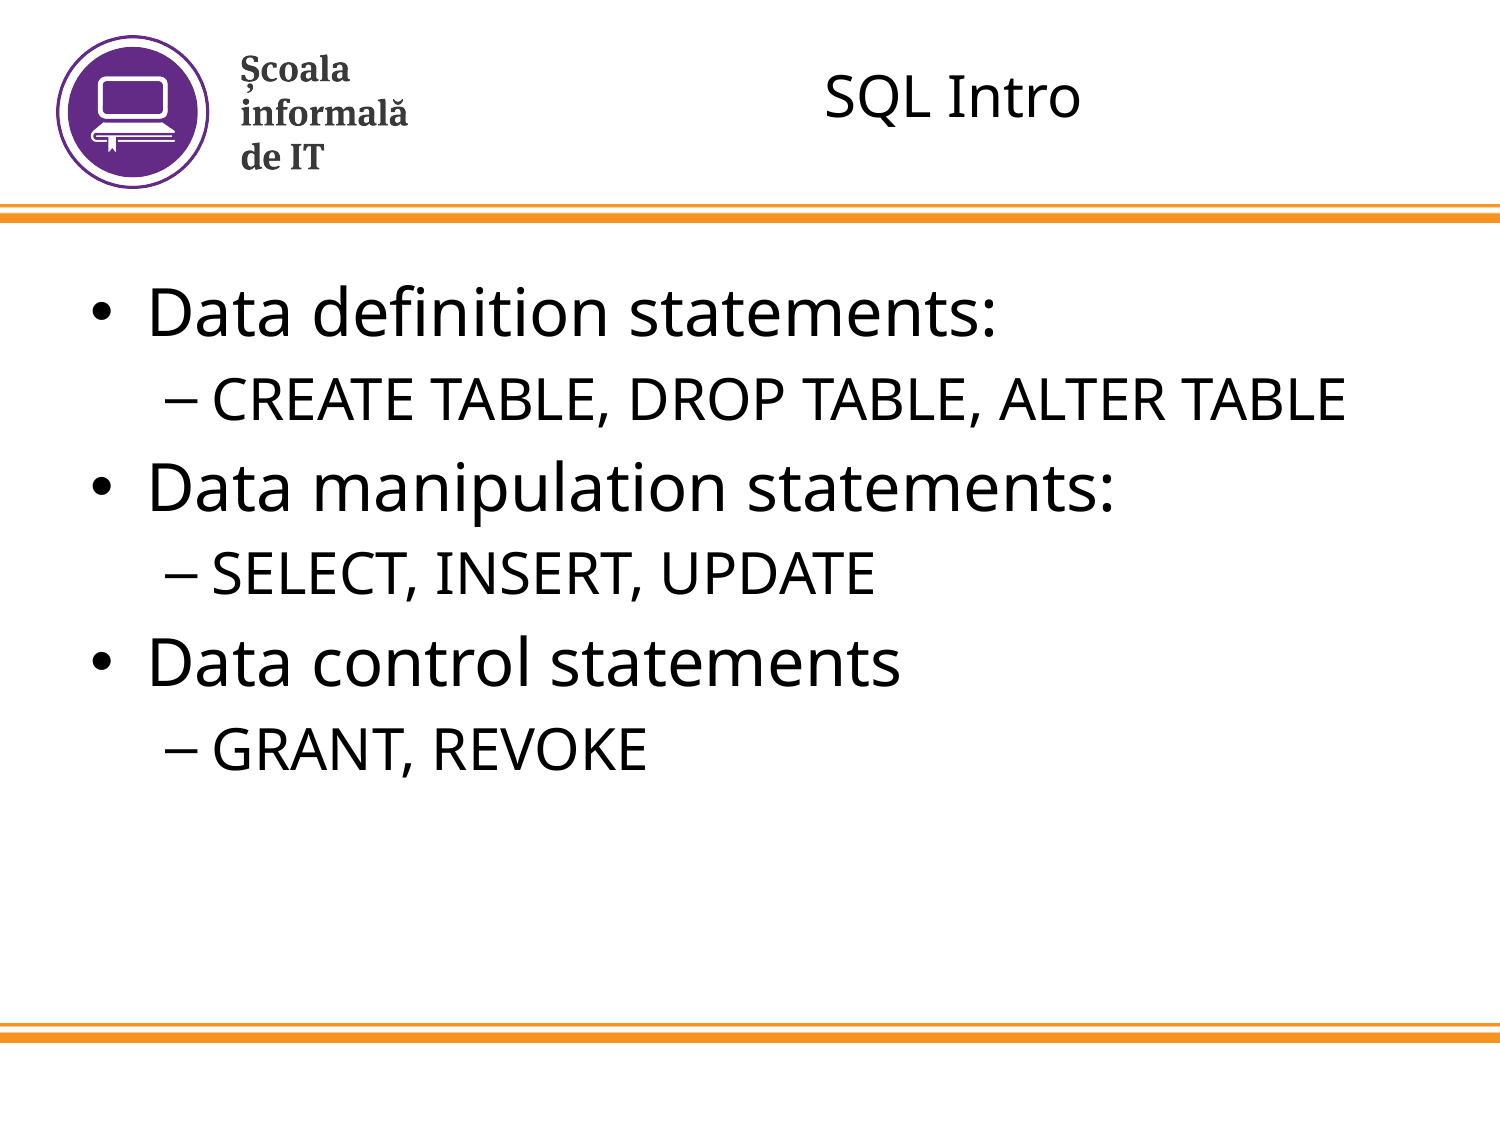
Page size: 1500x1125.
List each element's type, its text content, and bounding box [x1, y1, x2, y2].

picture [0, 1023, 1500, 1043]
picture [56, 35, 408, 189]
list Data definition statements: CREATE TABLE, DROP TABLE, ALTER TABLE Data manipulation statements: SELECT, INSERT, UPDATE Data control statements GRANT, REVOKE [75, 262, 1425, 1005]
title SQL Intro [481, 45, 1425, 143]
picture [0, 204, 1500, 223]
